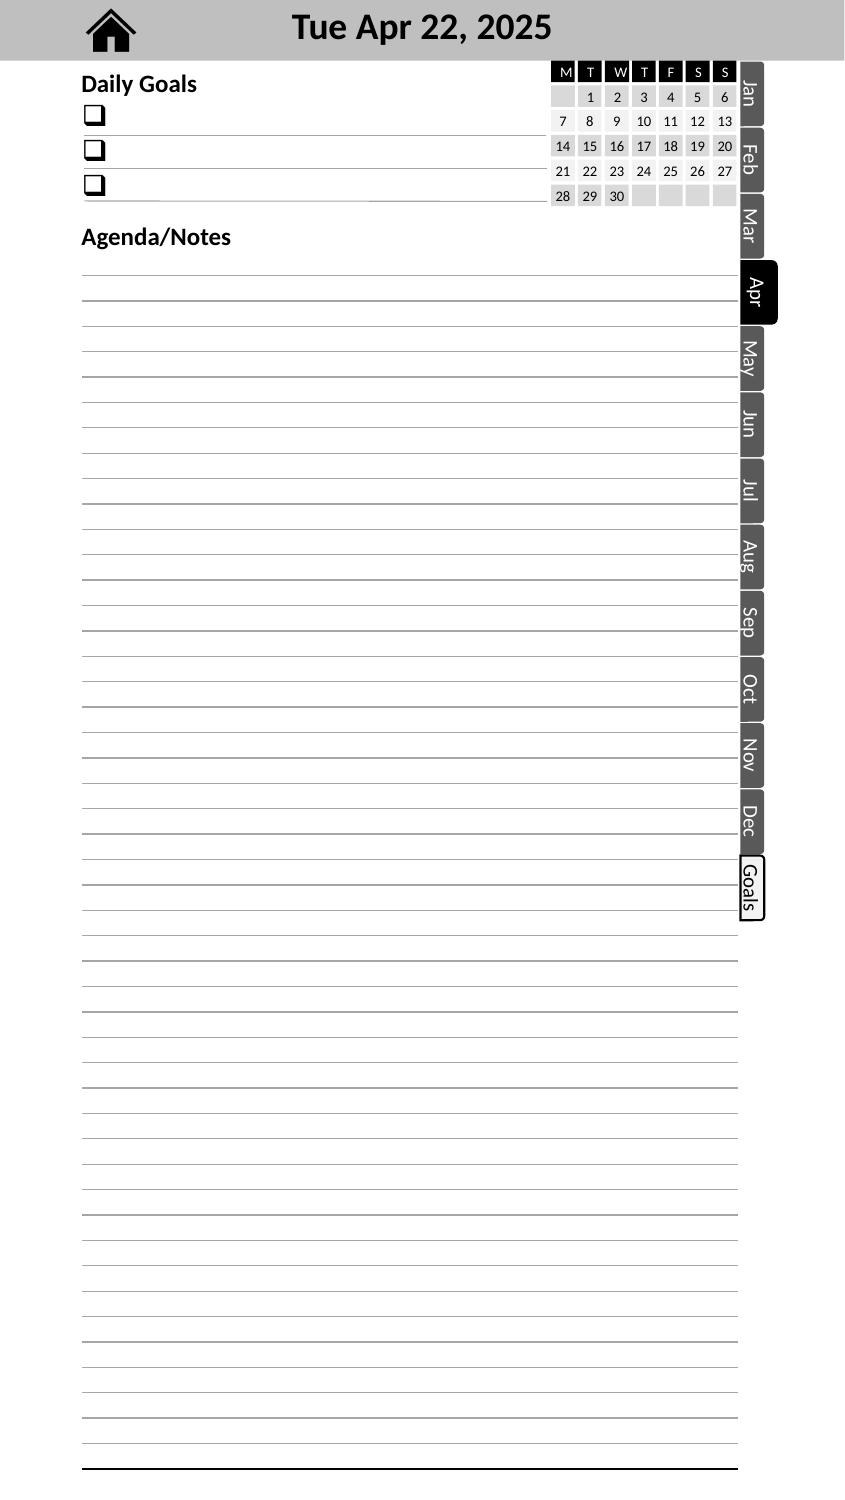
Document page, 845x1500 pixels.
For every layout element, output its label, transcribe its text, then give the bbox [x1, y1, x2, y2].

picture [82, 1, 140, 59]
list Tue Apr 22, 2025 [190, 0, 655, 61]
